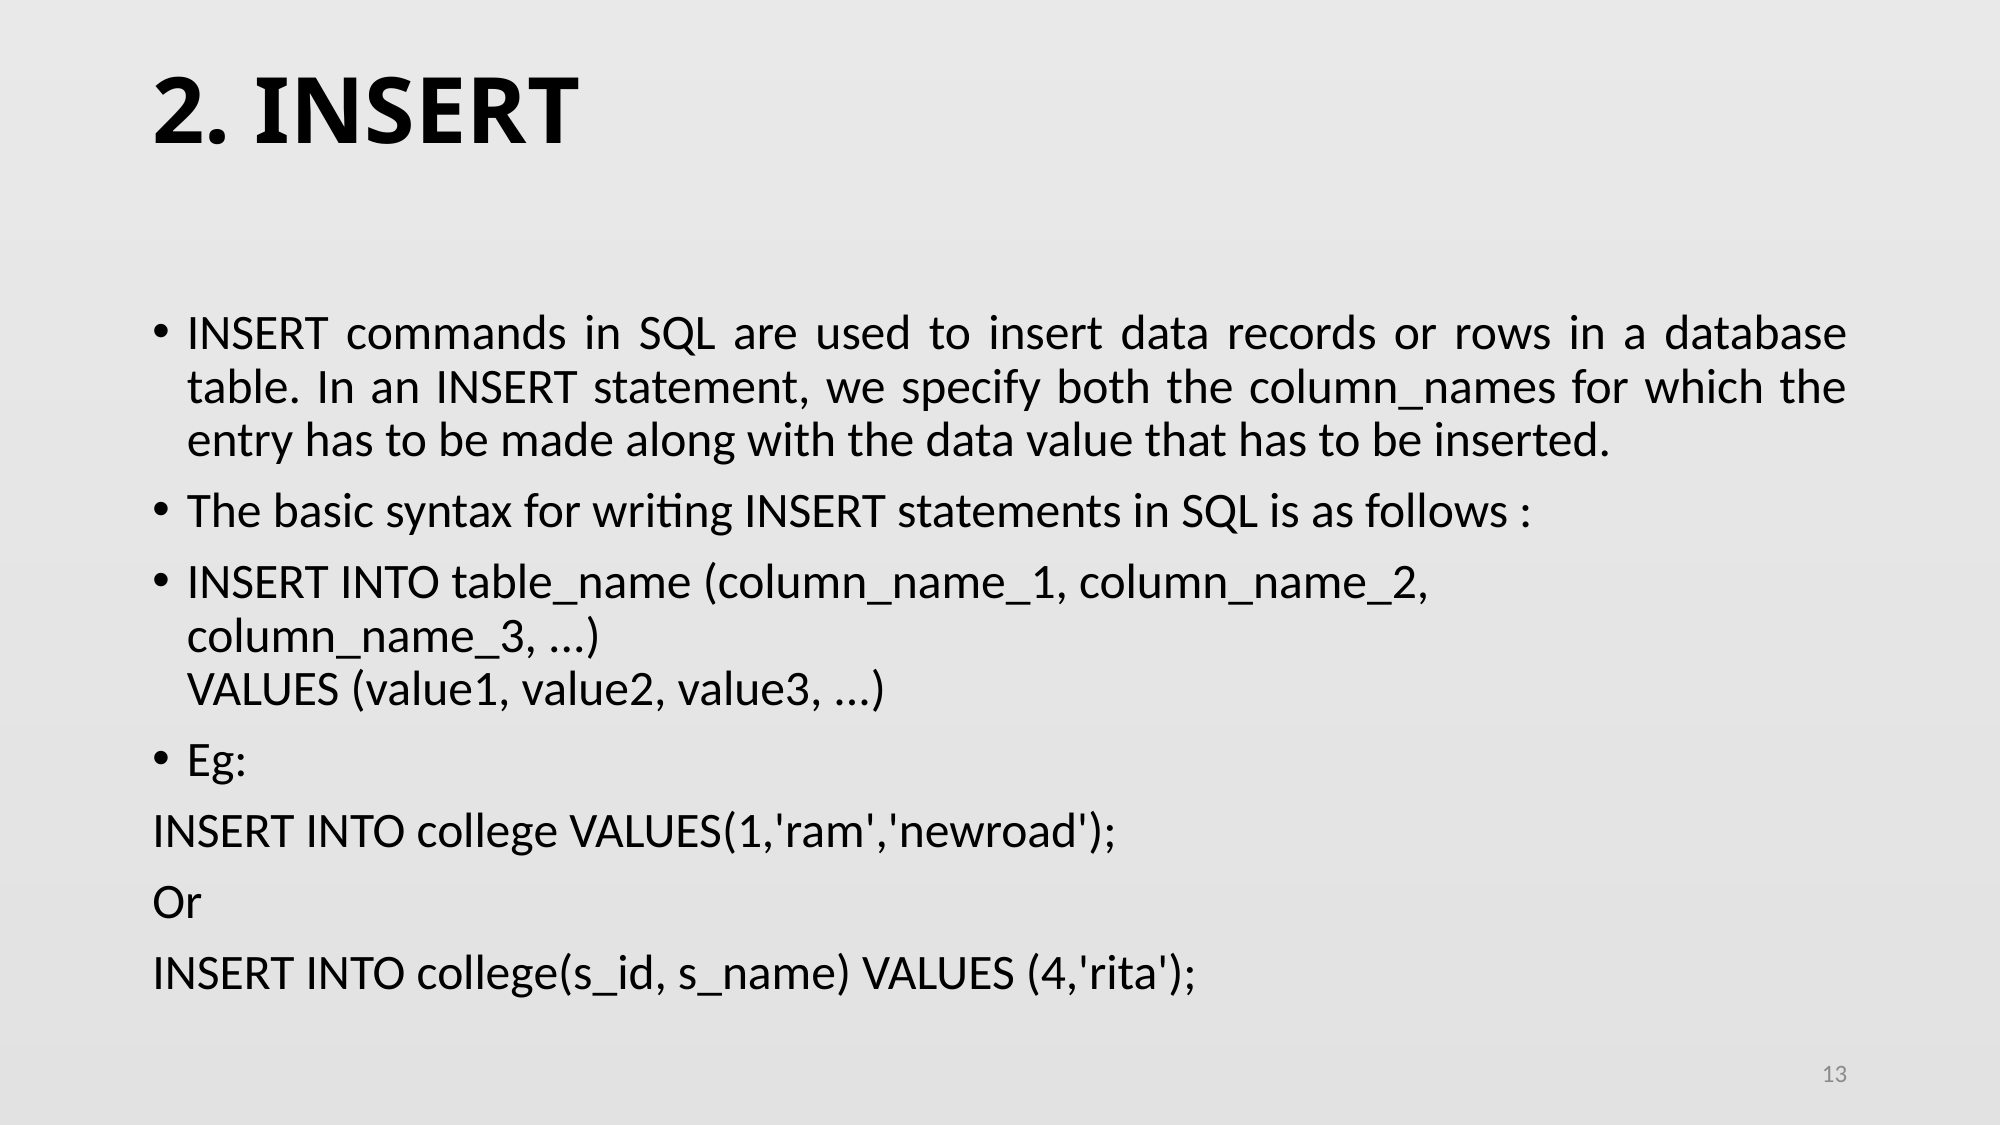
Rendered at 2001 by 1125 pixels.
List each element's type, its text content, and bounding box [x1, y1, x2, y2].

list INSERT commands in SQL are used to insert data records or rows in a database table. In an INSERT statement, we specify both the column_names for which the entry has to be made along with the data value that has to be inserted. The basic syntax for writing INSERT statements in SQL is as follows : INSERT INTO table_name (column_name_1, column_name_2, column_name_3, ...) VALUES (value1, value2, value3, ...) Eg: INSERT INTO college VALUES(1,'ram','newroad'); Or INSERT INTO college(s_id, s_name) VALUES (4,'rita'); [137, 299, 1863, 1014]
title 2. INSERT [137, 59, 1863, 278]
slide_number 13 [1412, 1042, 1863, 1103]
